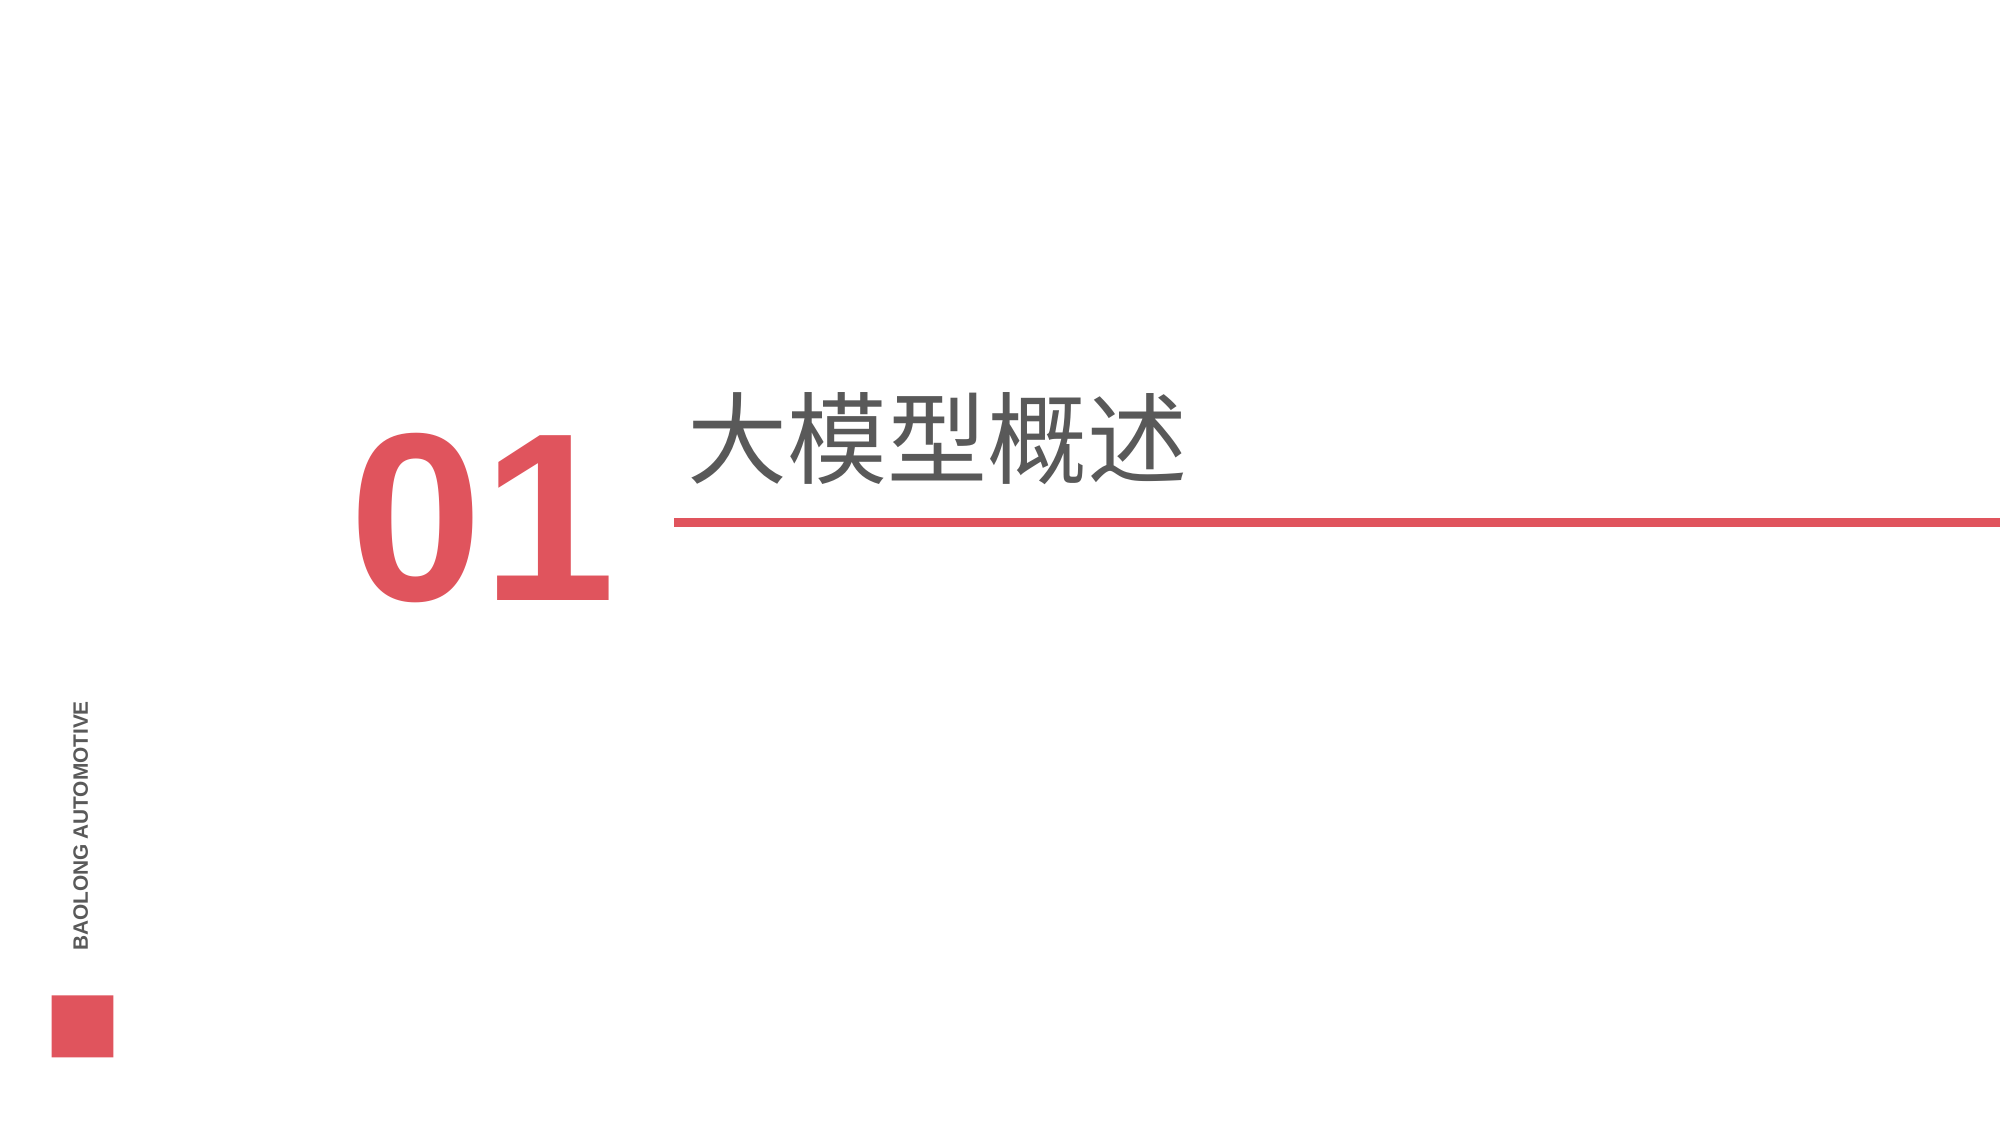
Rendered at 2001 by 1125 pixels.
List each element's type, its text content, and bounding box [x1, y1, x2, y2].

list 01 [290, 371, 675, 674]
title 大模型概述 [675, 371, 1220, 506]
